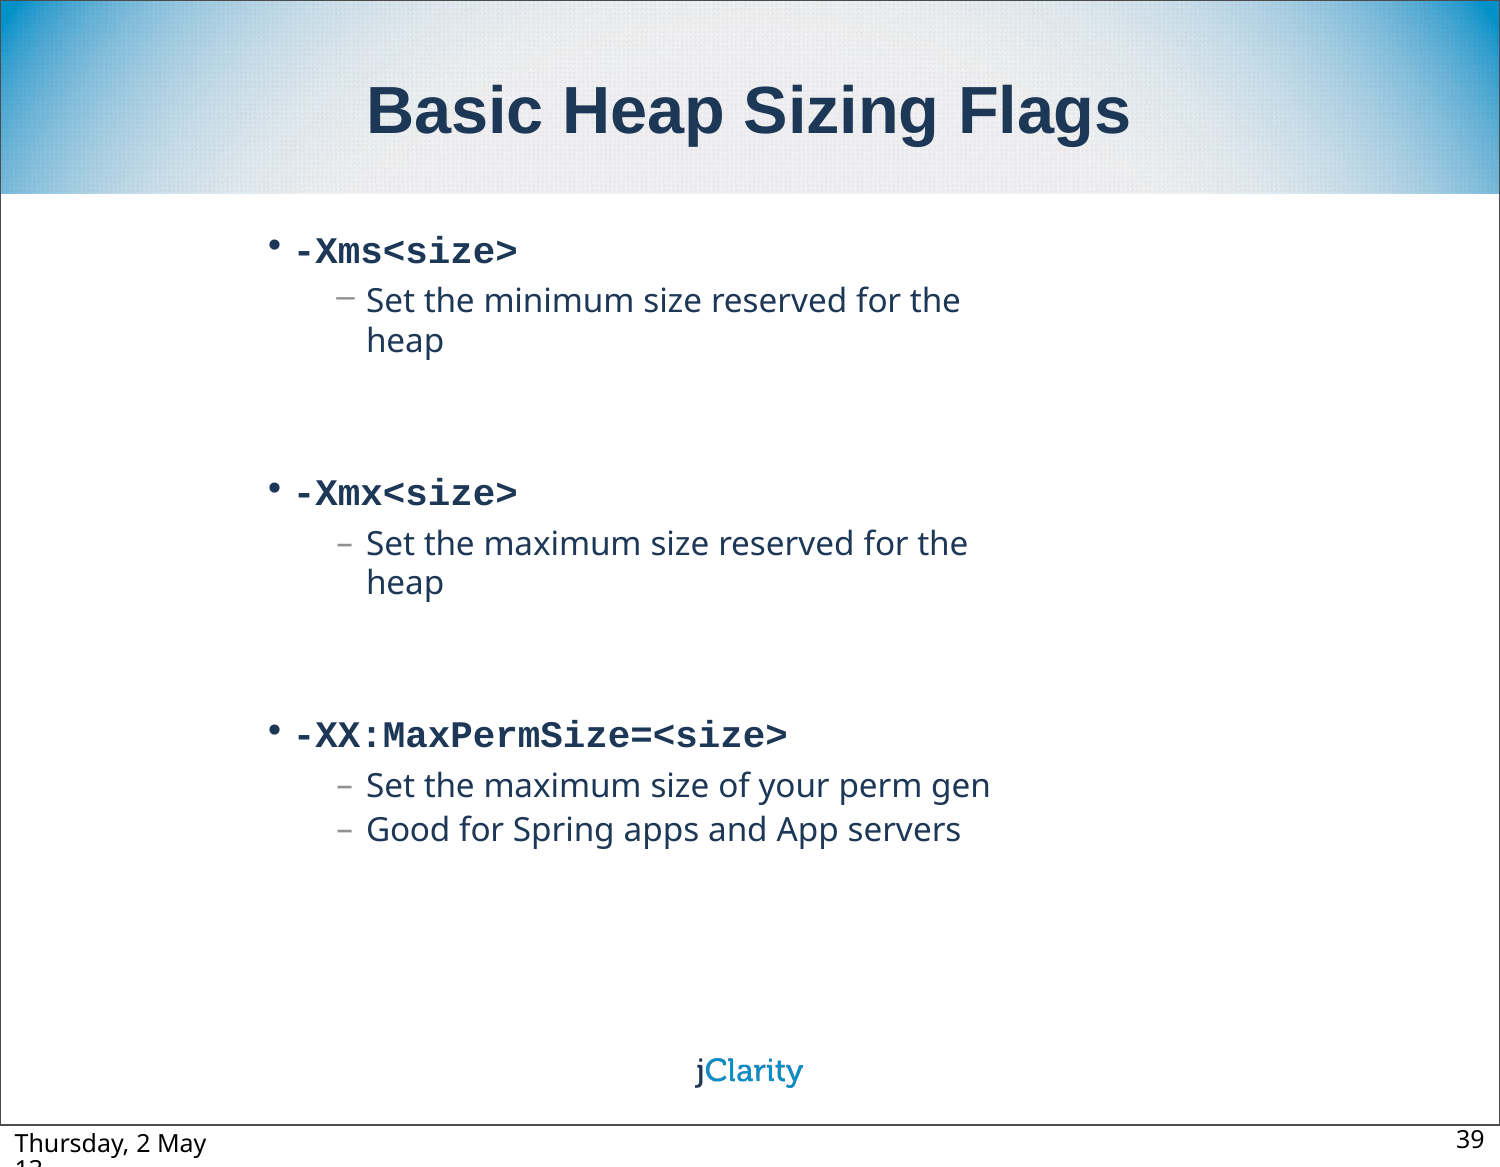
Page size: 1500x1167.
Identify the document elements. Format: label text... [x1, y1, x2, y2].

footer Thursday, 2 May 13 [12, 1130, 240, 1167]
text_box [0, 0, 1500, 1125]
slide_number 39 [1449, 1130, 1492, 1167]
